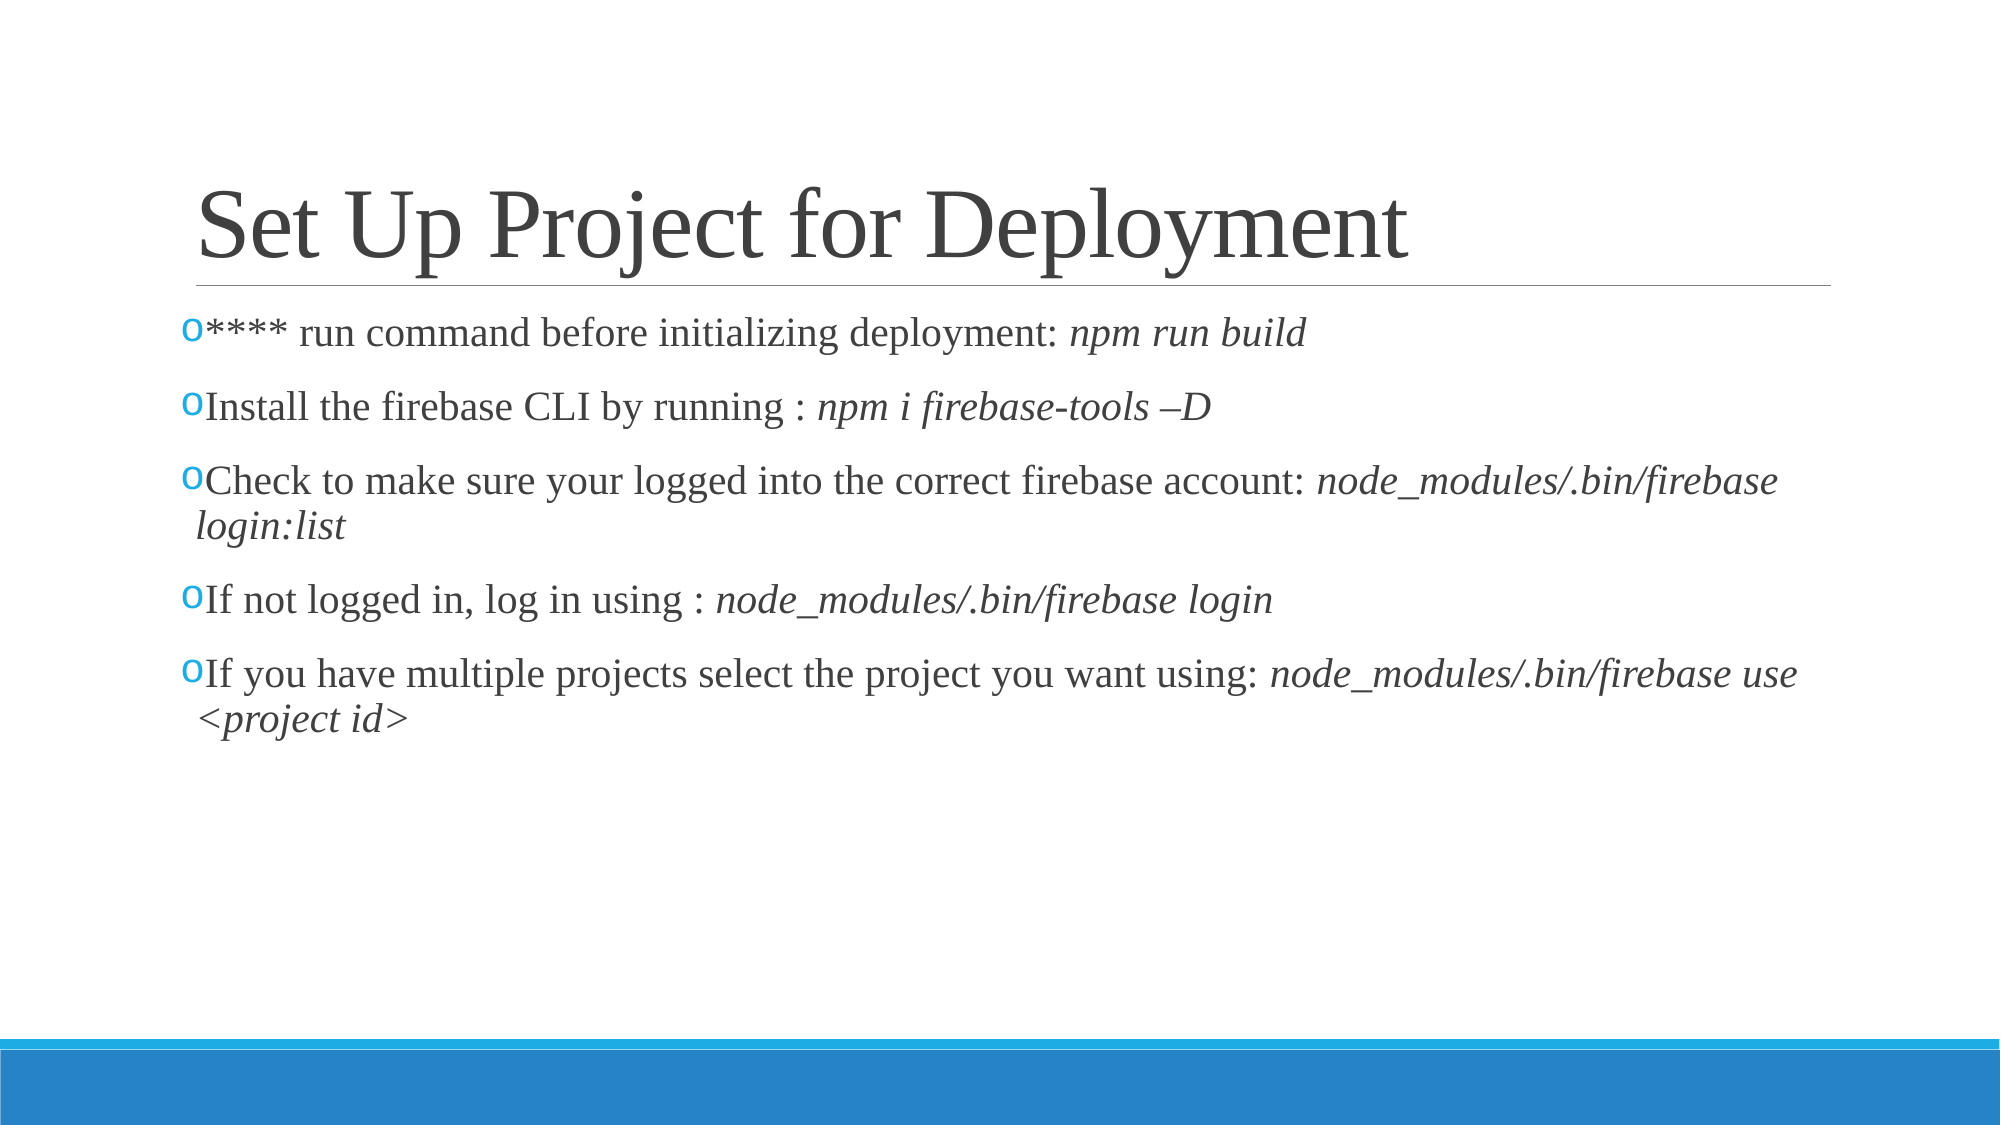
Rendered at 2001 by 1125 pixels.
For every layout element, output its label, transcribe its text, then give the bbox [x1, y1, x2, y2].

list **** run command before initializing deployment: npm run build Install the firebase CLI by running : npm i firebase-tools –D Check to make sure your logged into the correct firebase account: node_modules/.bin/firebase login:list If not logged in, log in using : node_modules/.bin/firebase login If you have multiple projects select the project you want using: node_modules/.bin/firebase use <project id> [180, 302, 1830, 963]
title Set Up Project for Deployment [180, 47, 1830, 285]
